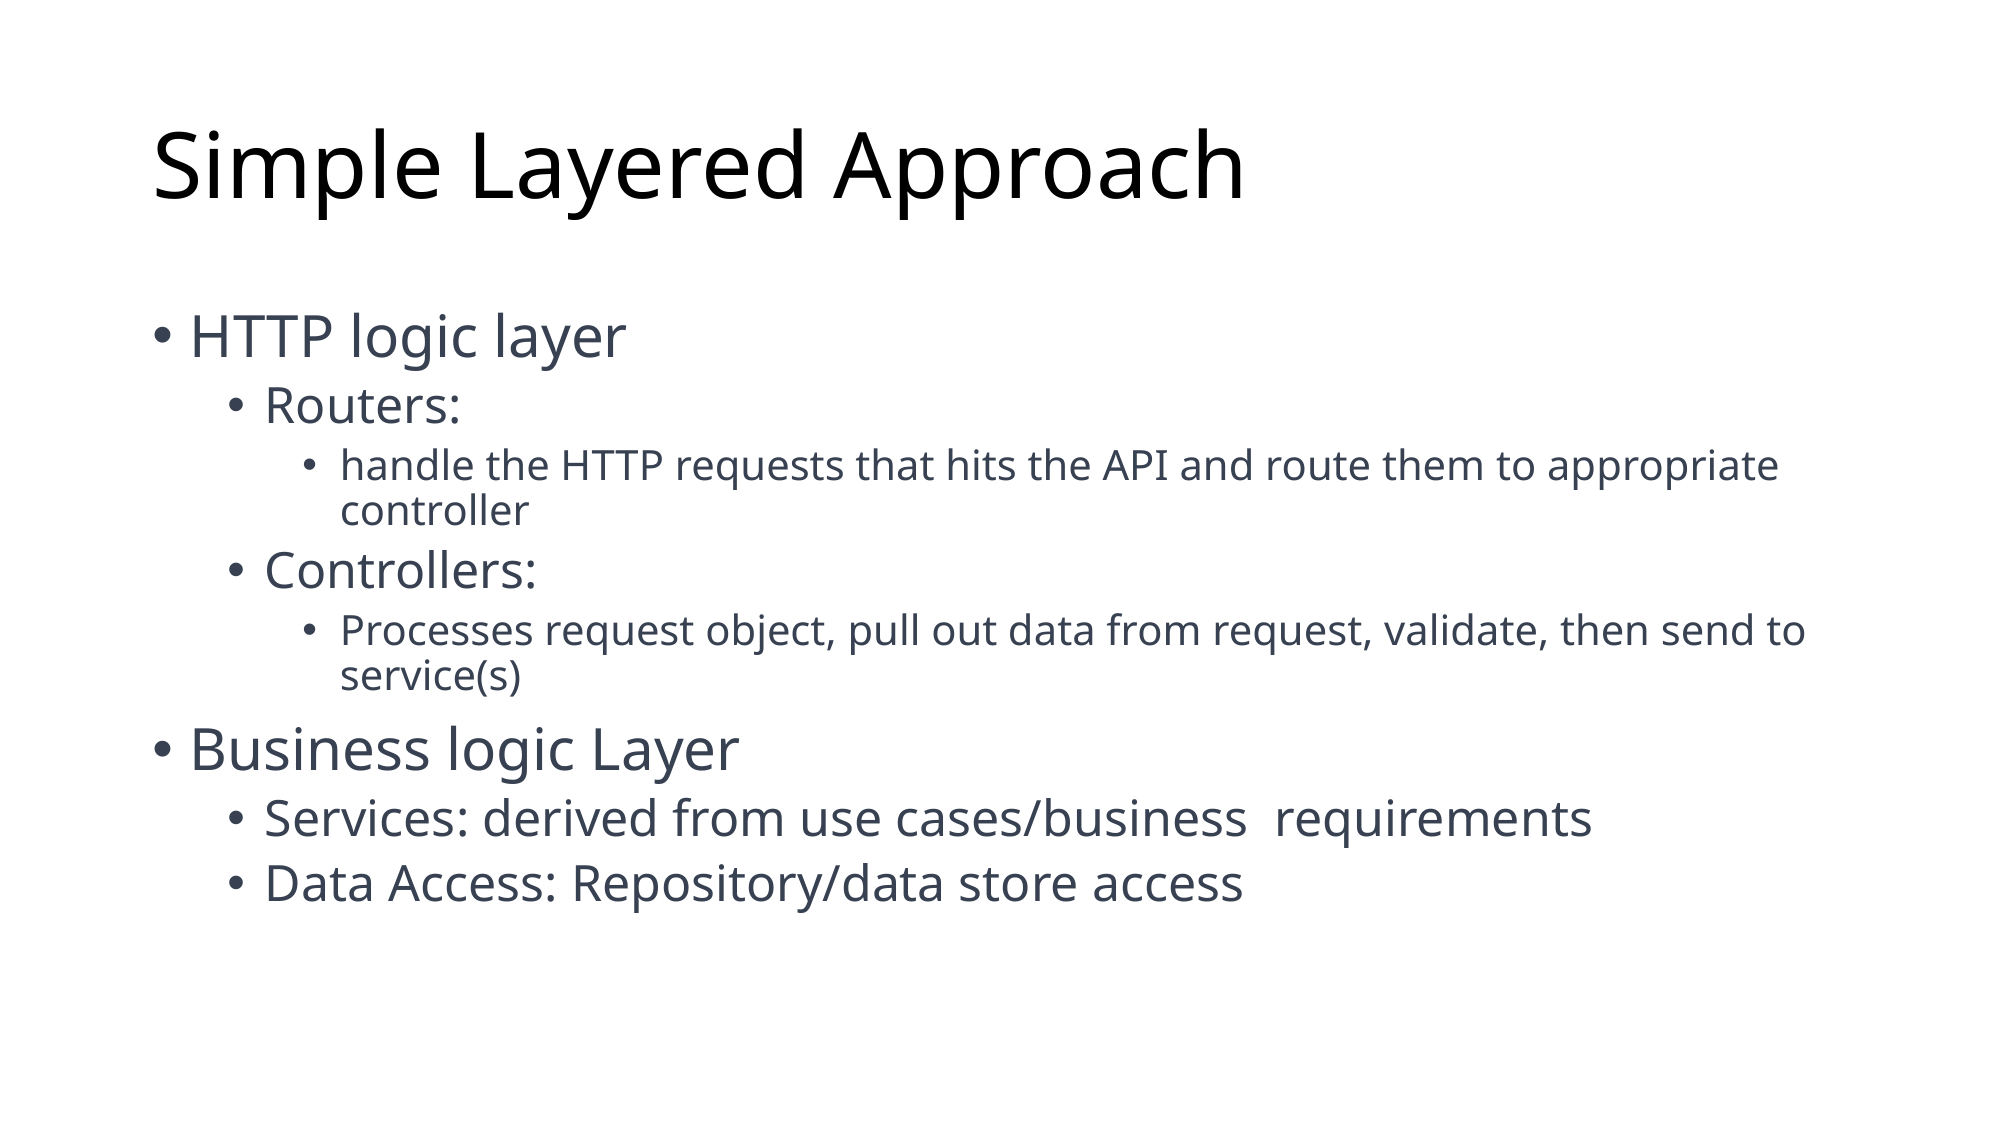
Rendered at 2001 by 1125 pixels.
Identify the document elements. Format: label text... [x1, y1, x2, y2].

title Simple Layered Approach [137, 59, 1863, 278]
list HTTP logic layer Routers: handle the HTTP requests that hits the API and route them to appropriate controller Controllers: Processes request object, pull out data from request, validate, then send to service(s) Business logic Layer Services: derived from use cases/business requirements Data Access: Repository/data store access [137, 299, 1863, 1014]
